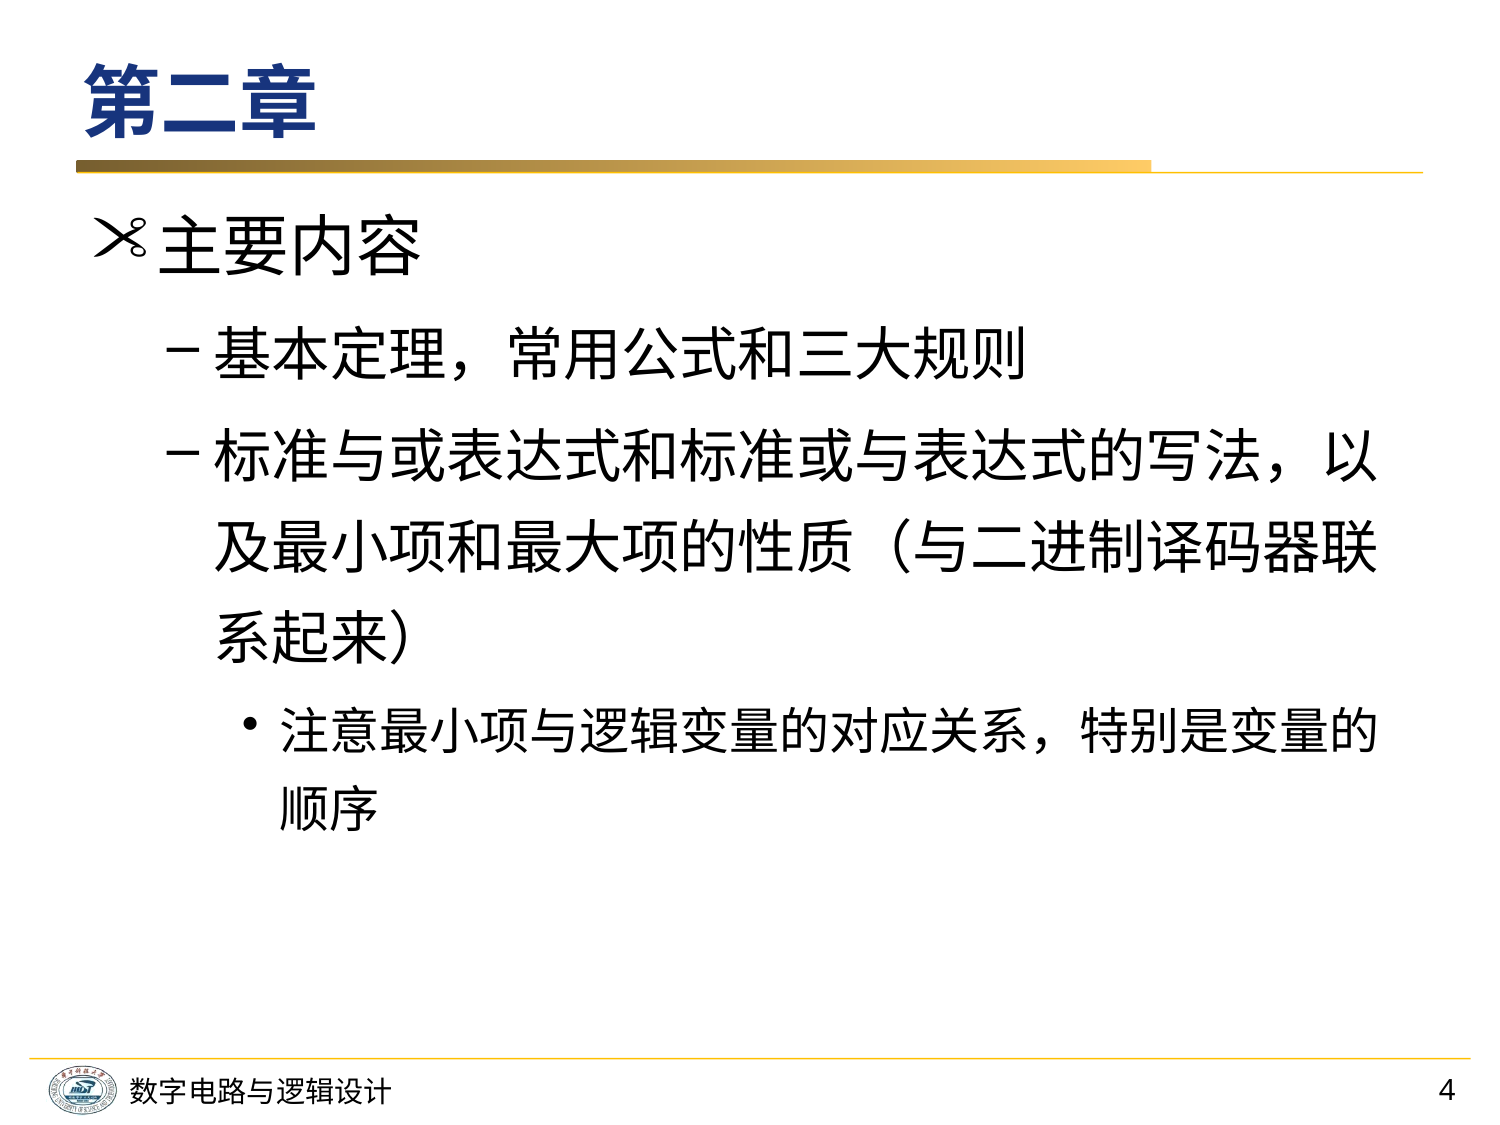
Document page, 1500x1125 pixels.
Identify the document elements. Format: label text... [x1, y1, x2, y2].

picture [46, 1063, 119, 1116]
slide_number 4 [1120, 1063, 1471, 1125]
footer 数字电路与逻辑设计 [114, 1065, 429, 1116]
list 主要内容 基本定理，常用公式和三大规则 标准与或表达式和标准或与表达式的写法，以及最小项和最大项的性质（与二进制译码器联系起来） 注意最小项与逻辑变量的对应关系，特别是变量的顺序 [76, 172, 1424, 1035]
title 第二章 [66, 0, 1301, 200]
